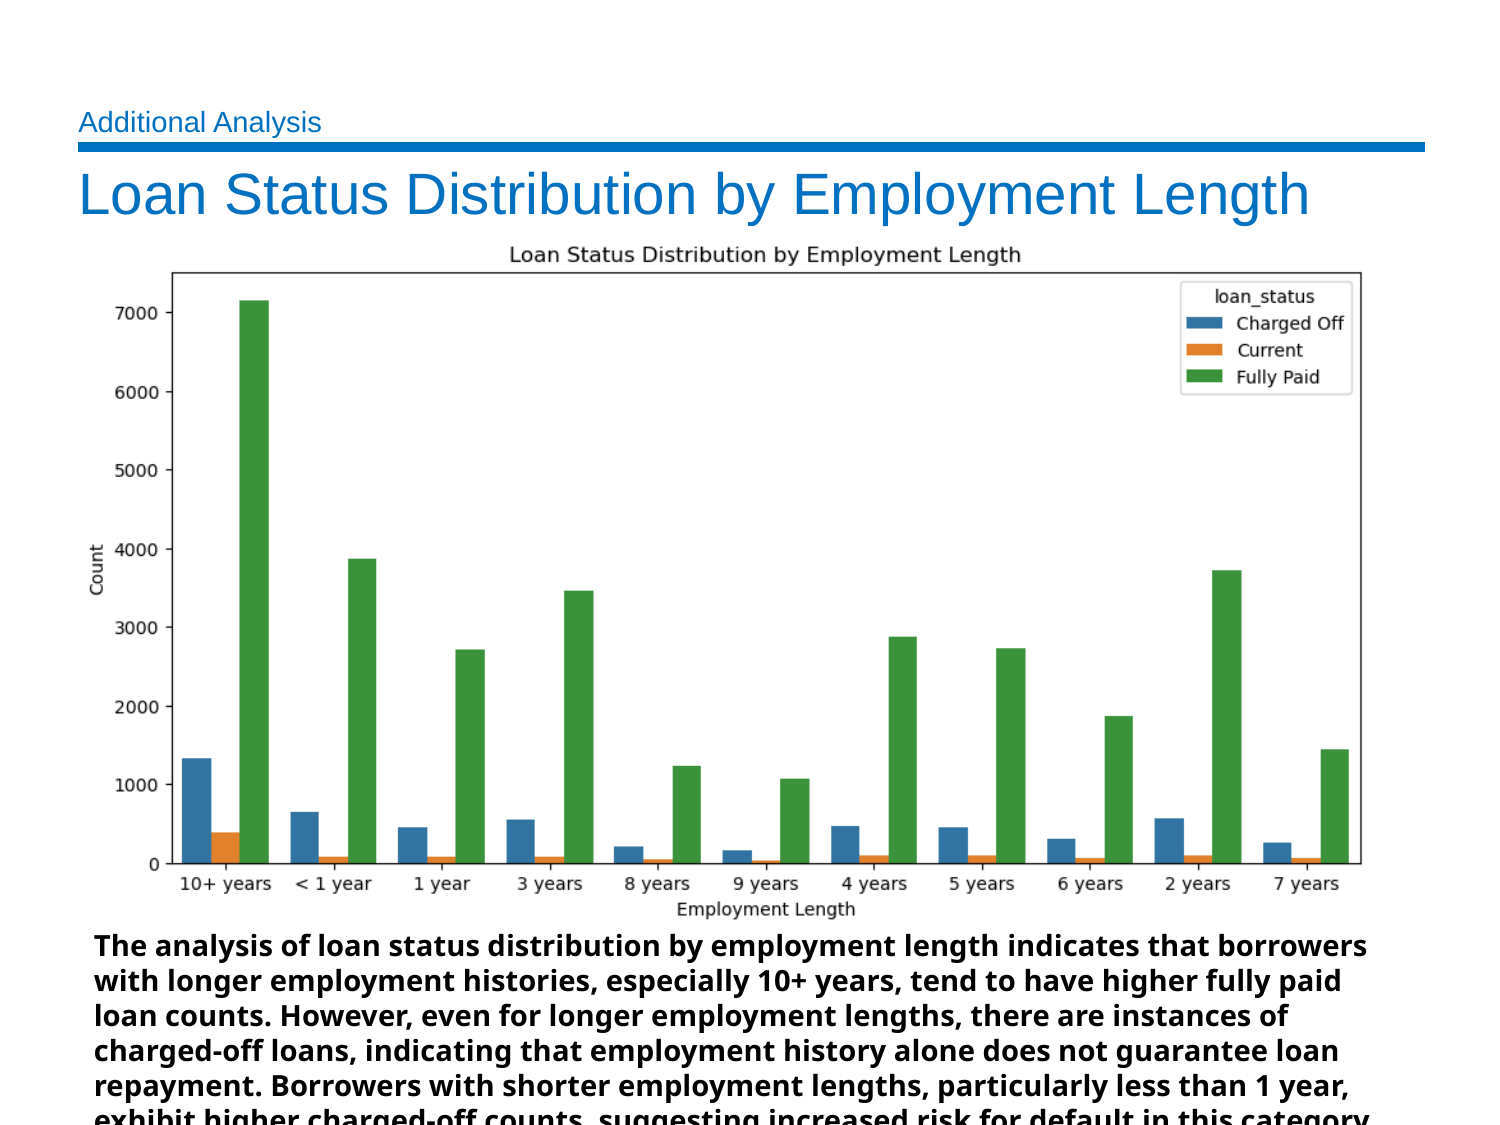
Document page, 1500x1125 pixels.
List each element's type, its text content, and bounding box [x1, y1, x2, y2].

text_box The analysis of loan status distribution by employment length indicates that borrowers with longer employment histories, especially 10+ years, tend to have higher fully paid loan counts. However, even for longer employment lengths, there are instances of charged-off loans, indicating that employment history alone does not guarantee loan repayment. Borrowers with shorter employment lengths, particularly less than 1 year, exhibit higher charged-off counts, suggesting increased risk for default in this category. [79, 920, 1416, 1125]
text_box Loan Status Distribution by Employment Length [63, 148, 1384, 234]
text_box Additional Analysis [63, 95, 814, 146]
picture [75, 233, 1372, 931]
